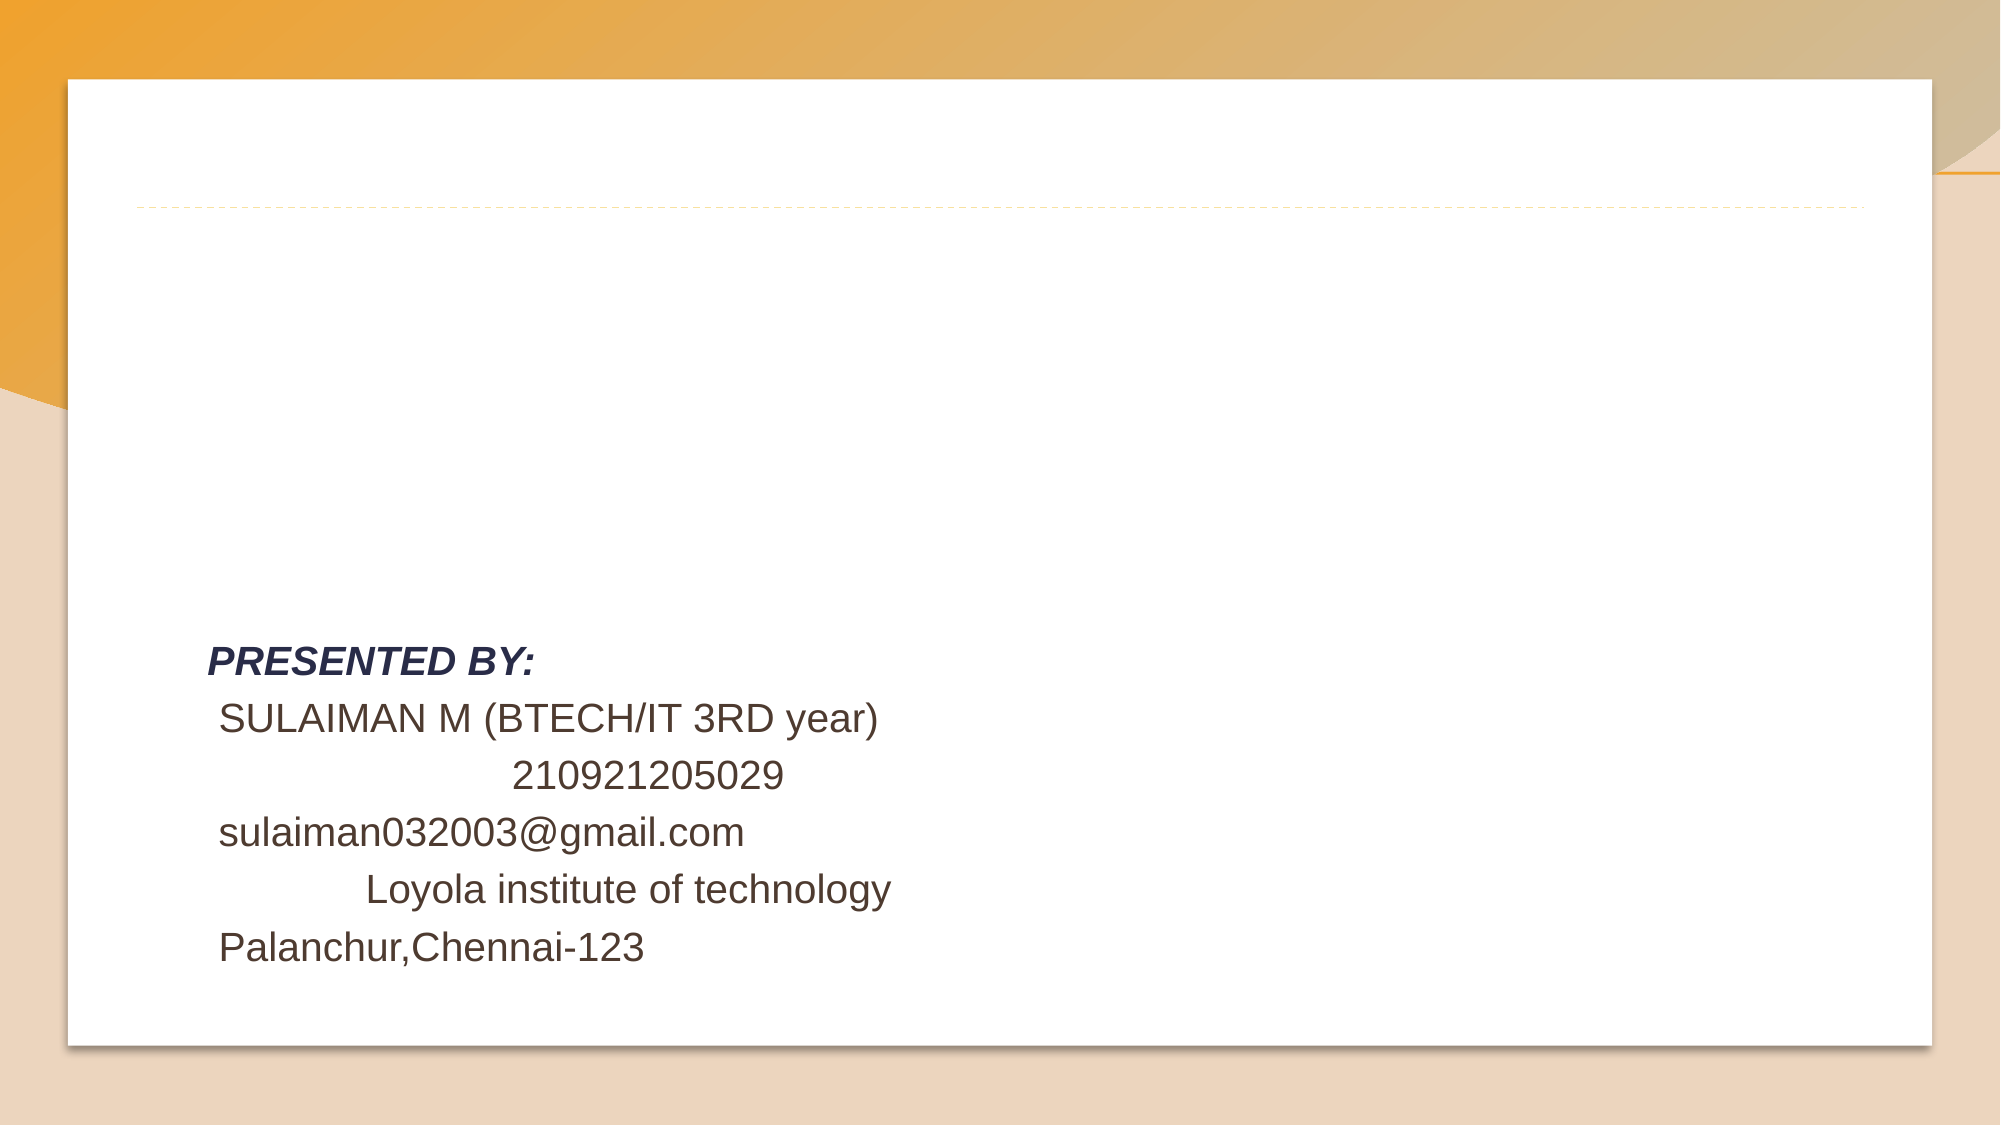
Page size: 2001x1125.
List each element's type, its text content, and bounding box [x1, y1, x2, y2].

list PRESENTED BY: SULAIMAN M (BTECH/IT 3RD year) 210921205029 sulaiman032003@gmail.com Loyola institute of technology Palanchur,Chennai-123 [137, 109, 1864, 1014]
